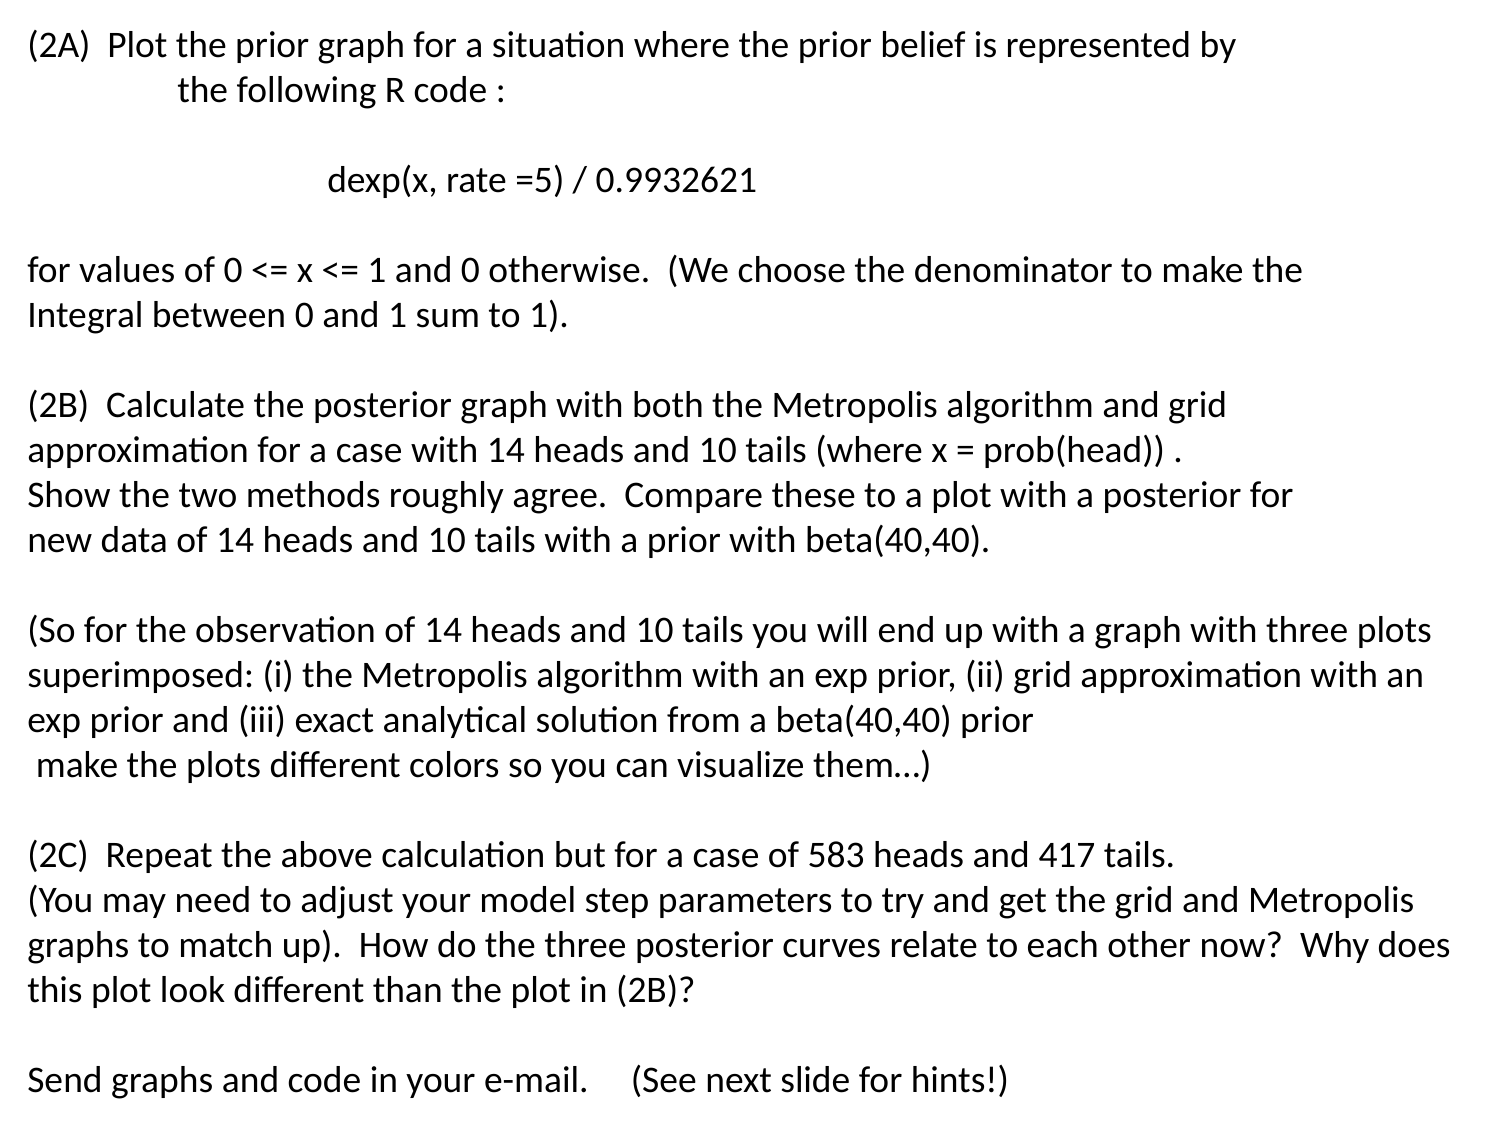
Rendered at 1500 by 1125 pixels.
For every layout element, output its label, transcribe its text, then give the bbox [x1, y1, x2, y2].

text_box (2A) Plot the prior graph for a situation where the prior belief is represented by the following R code : dexp(x, rate =5) / 0.9932621 for values of 0 <= x <= 1 and 0 otherwise. (We choose the denominator to make the Integral between 0 and 1 sum to 1). (2B) Calculate the posterior graph with both the Metropolis algorithm and grid approximation for a case with 14 heads and 10 tails (where x = prob(head)) . Show the two methods roughly agree. Compare these to a plot with a posterior for new data of 14 heads and 10 tails with a prior with beta(40,40). (So for the observation of 14 heads and 10 tails you will end up with a graph with three plots superimposed: (i) the Metropolis algorithm with an exp prior, (ii) grid approximation with an exp prior and (iii) exact analytical solution from a beta(40,40) prior make the plots different colors so you can visualize them…) (2C) Repeat the above calculation but for a case of 583 heads and 417 tails. (You may need to adjust your model step parameters to try and get the grid and Metropolis graphs to match up). How do the three posterior curves relate to each other now? Why does this plot look different than the plot in (2B)? Send graphs and code in your e-mail. (See next slide for hints!) [12, 12, 1474, 1125]
